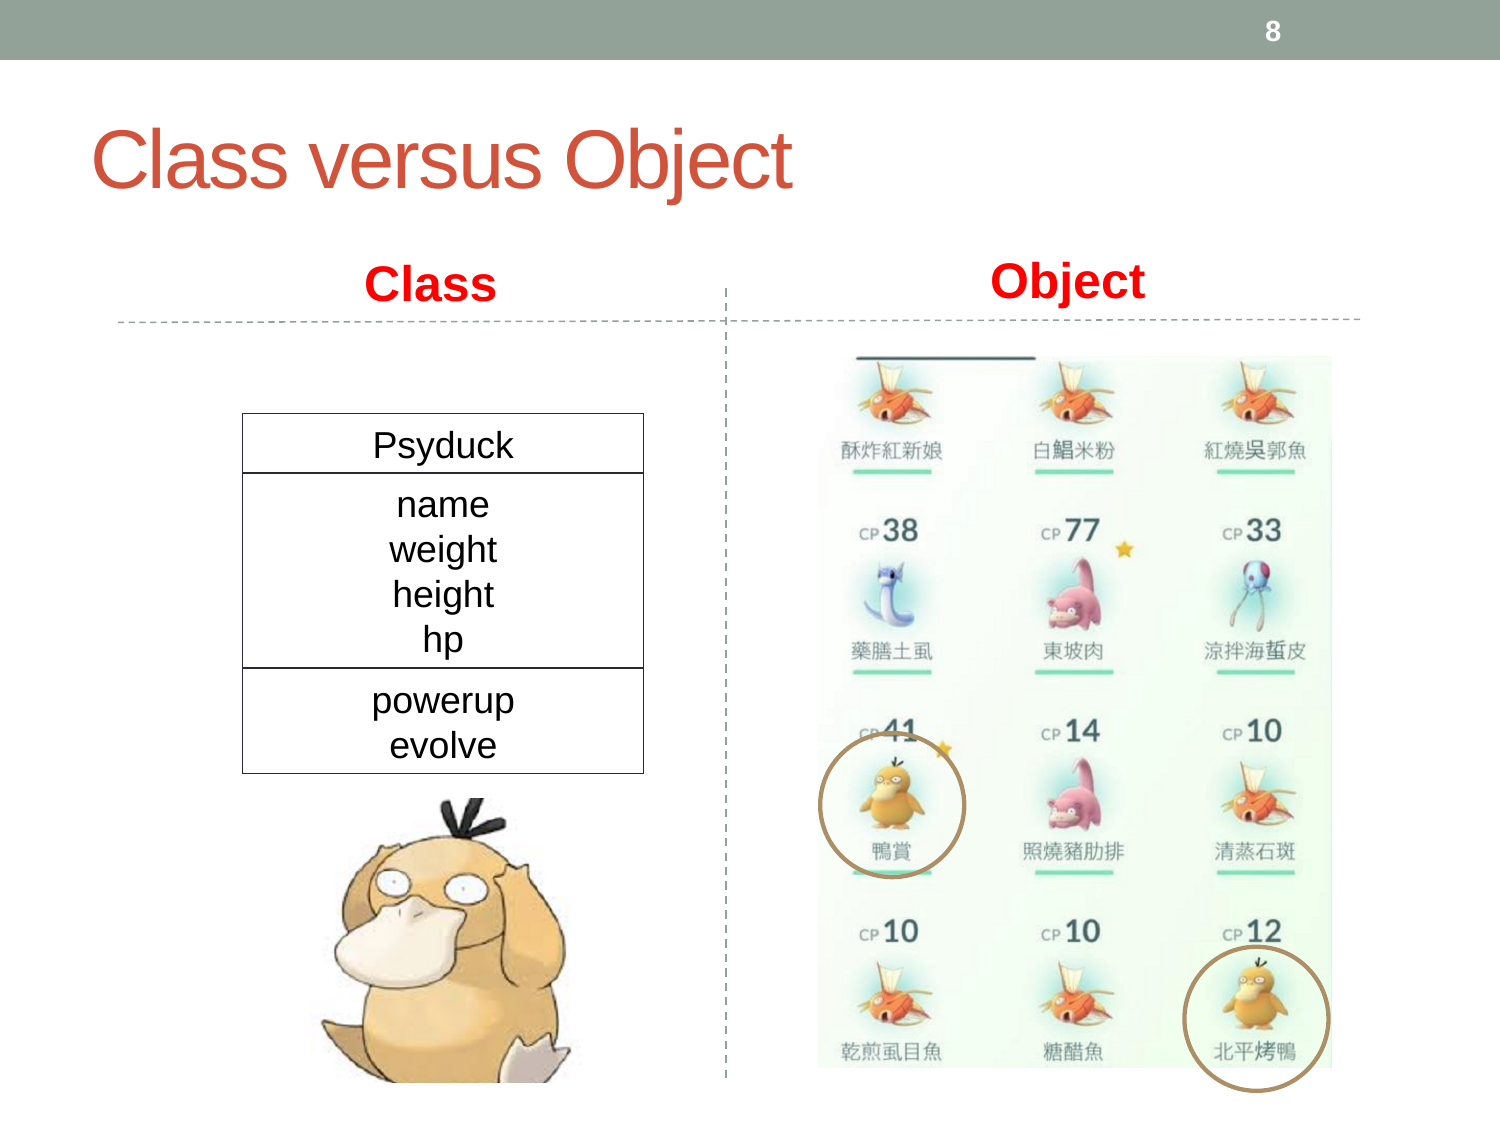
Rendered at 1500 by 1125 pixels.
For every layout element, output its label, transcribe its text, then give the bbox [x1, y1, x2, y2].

picture [305, 798, 588, 1083]
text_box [117, 319, 1365, 323]
text_box Object [975, 240, 1161, 316]
text_box Psyduck [242, 413, 644, 472]
title Class versus Object [75, 90, 1425, 221]
text_box Class [349, 243, 513, 316]
text_box [1209, 1076, 1304, 1094]
picture [818, 356, 1332, 1069]
text_box name weight height hp [242, 472, 644, 668]
slide_number 8 [1250, 3, 1425, 57]
text_box powerup evolve [242, 668, 644, 774]
